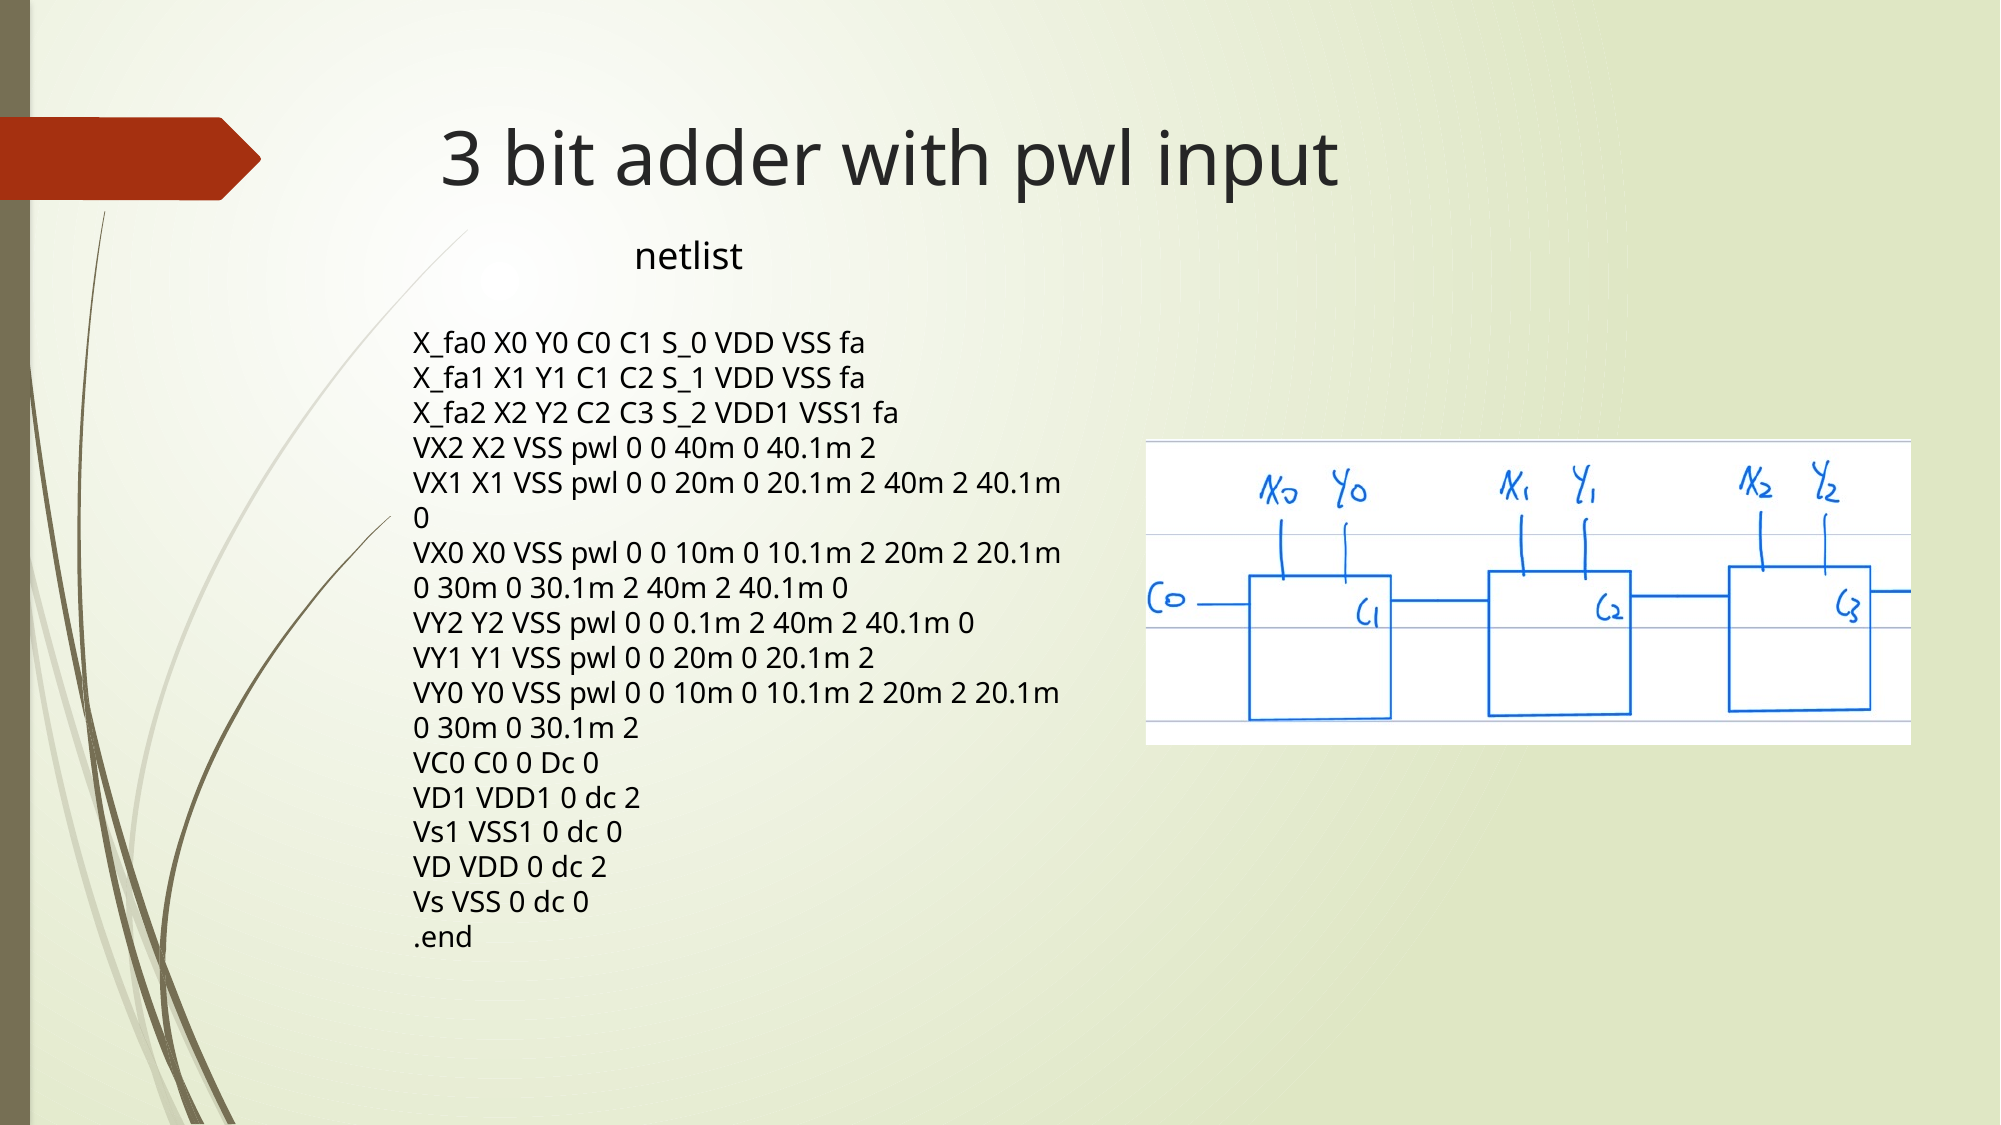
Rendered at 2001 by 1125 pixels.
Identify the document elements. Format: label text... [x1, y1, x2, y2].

picture [1145, 439, 1912, 745]
text_box X_fa0 X0 Y0 C0 C1 S_0 VDD VSS fa X_fa1 X1 Y1 C1 C2 S_1 VDD VSS fa X_fa2 X2 Y2 C2 C3 S_2 VDD1 VSS1 fa VX2 X2 VSS pwl 0 0 40m 0 40.1m 2 VX1 X1 VSS pwl 0 0 20m 0 20.1m 2 40m 2 40.1m 0 VX0 X0 VSS pwl 0 0 10m 0 10.1m 2 20m 2 20.1m 0 30m 0 30.1m 2 40m 2 40.1m 0 VY2 Y2 VSS pwl 0 0 0.1m 2 40m 2 40.1m 0 VY1 Y1 VSS pwl 0 0 20m 0 20.1m 2 VY0 Y0 VSS pwl 0 0 10m 0 10.1m 2 20m 2 20.1m 0 30m 0 30.1m 2 VC0 C0 0 Dc 0 VD1 VDD1 0 dc 2 Vs1 VSS1 0 dc 0 VD VDD 0 dc 2 Vs VSS 0 dc 0 .end [398, 282, 1086, 962]
title 3 bit adder with pwl input [425, 102, 1888, 313]
text_box netlist [455, 224, 922, 285]
